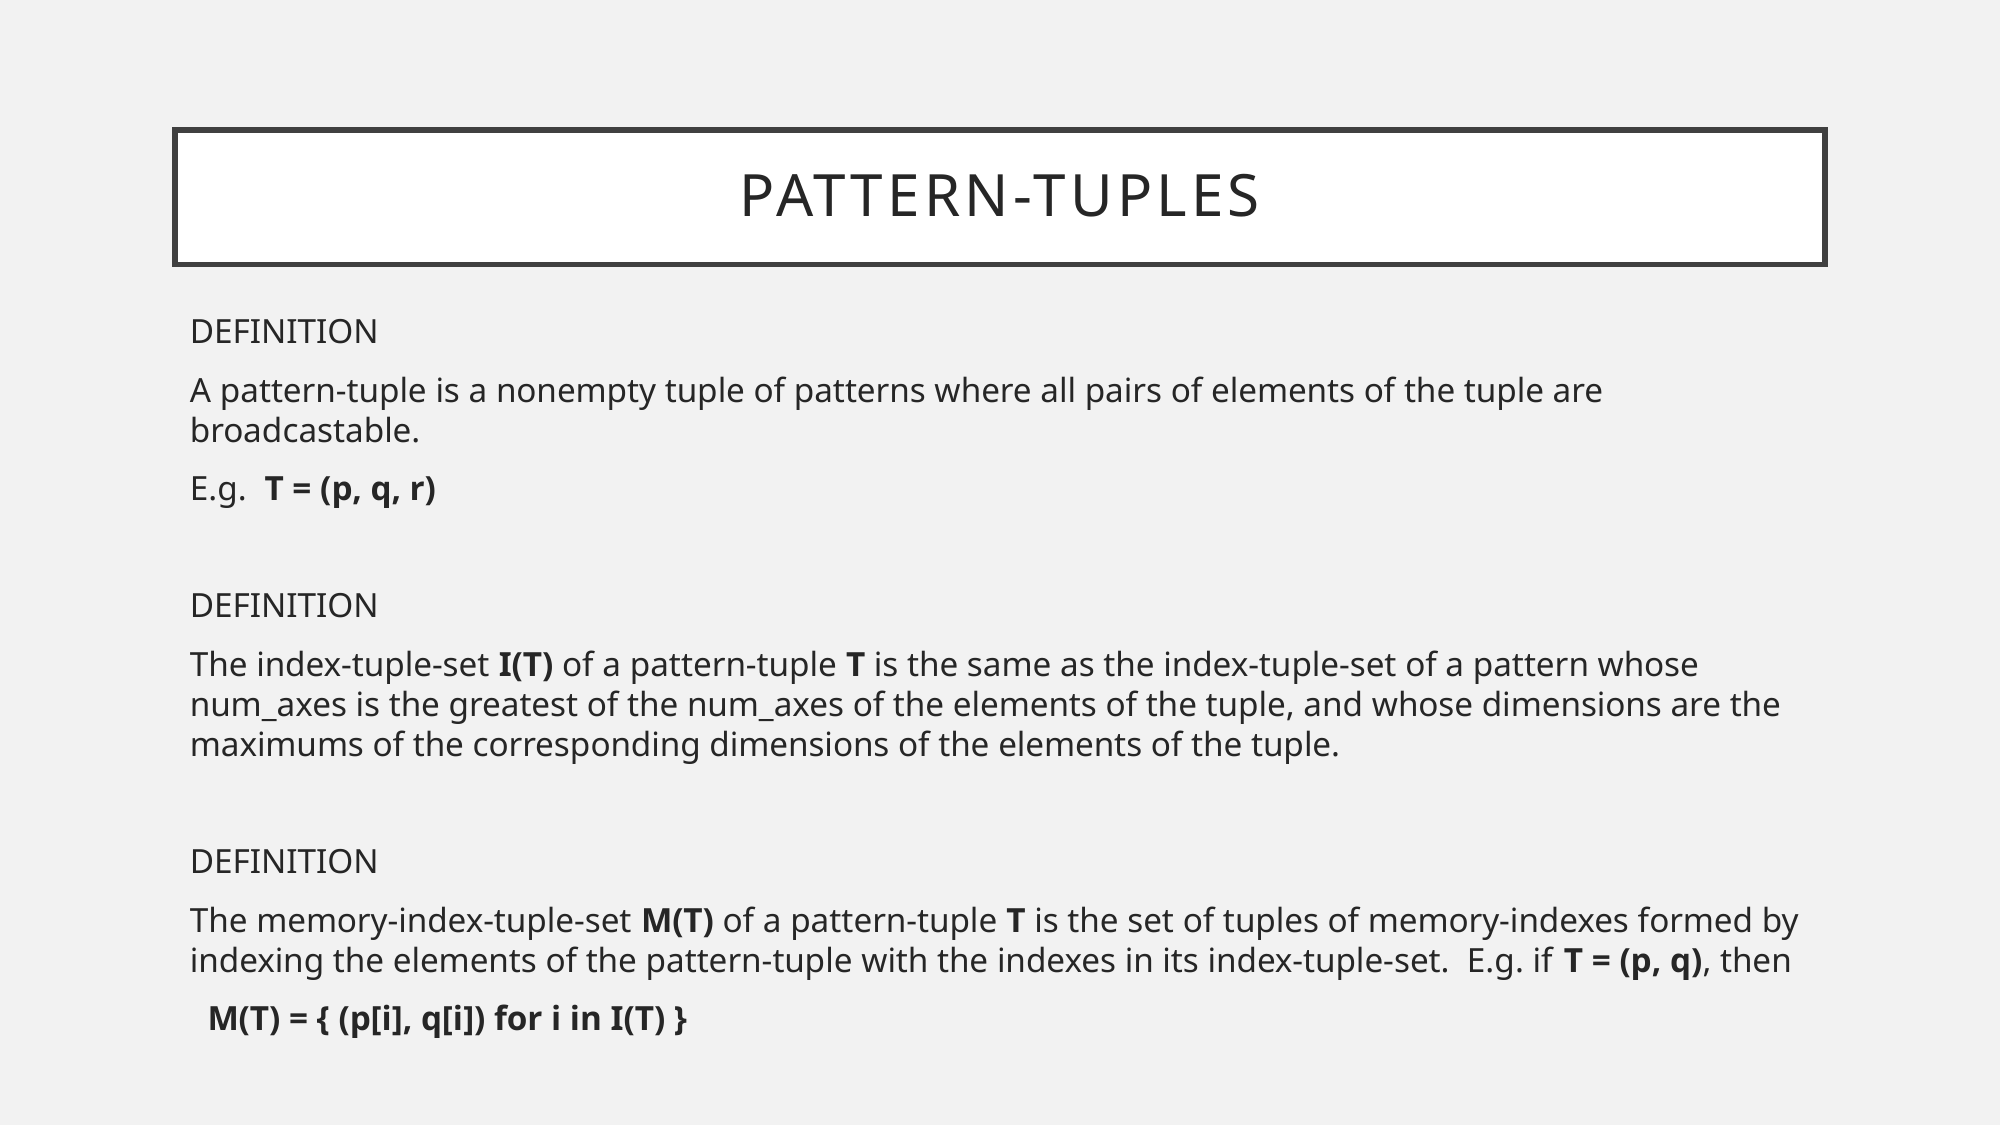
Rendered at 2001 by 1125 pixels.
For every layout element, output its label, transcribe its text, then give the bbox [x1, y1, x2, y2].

list DEFINITION A pattern-tuple is a nonempty tuple of patterns where all pairs of elements of the tuple are broadcastable. E.g. T = (p, q, r) DEFINITION The index-tuple-set I(T) of a pattern-tuple T is the same as the index-tuple-set of a pattern whose num_axes is the greatest of the num_axes of the elements of the tuple, and whose dimensions are the maximums of the corresponding dimensions of the elements of the tuple. DEFINITION The memory-index-tuple-set M(T) of a pattern-tuple T is the set of tuples of memory-indexes formed by indexing the elements of the pattern-tuple with the indexes in its index-tuple-set. E.g. if T = (p, q), then M(T) = { (p[i], q[i]) for i in I(T) } [174, 302, 1825, 1056]
title pattern-tuples [172, 127, 1828, 267]
